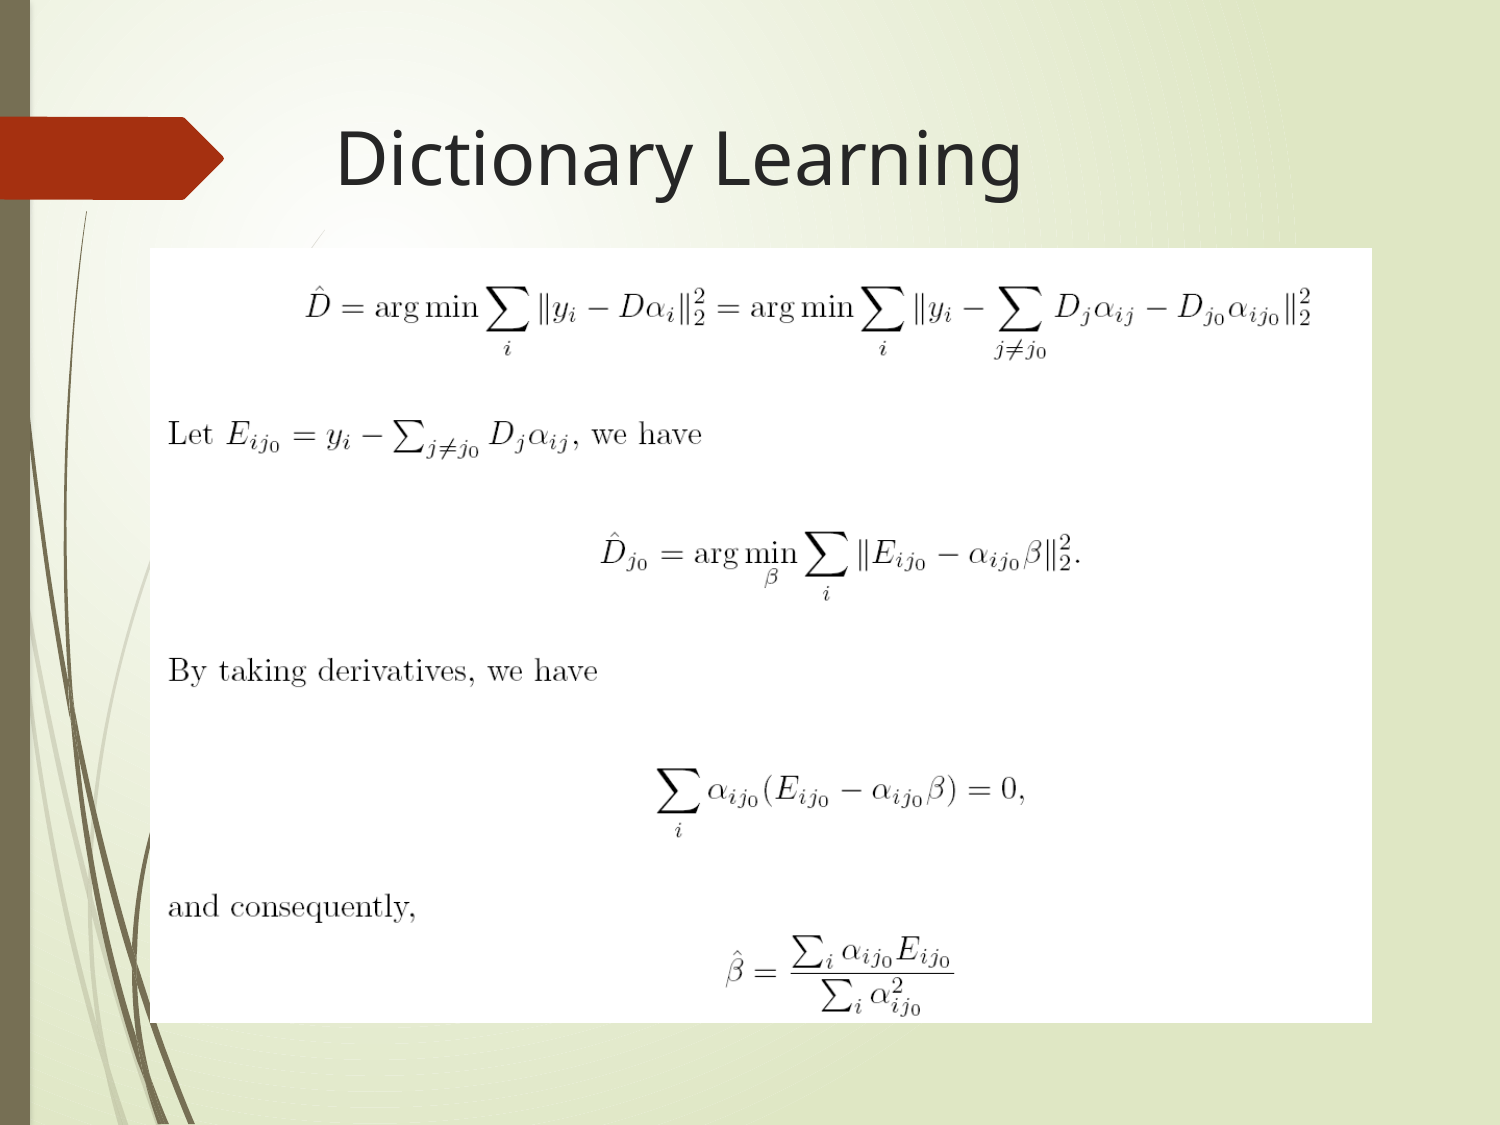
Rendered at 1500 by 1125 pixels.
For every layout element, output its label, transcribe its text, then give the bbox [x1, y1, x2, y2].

title Dictionary Learning [319, 102, 1400, 313]
picture [149, 247, 1372, 1023]
